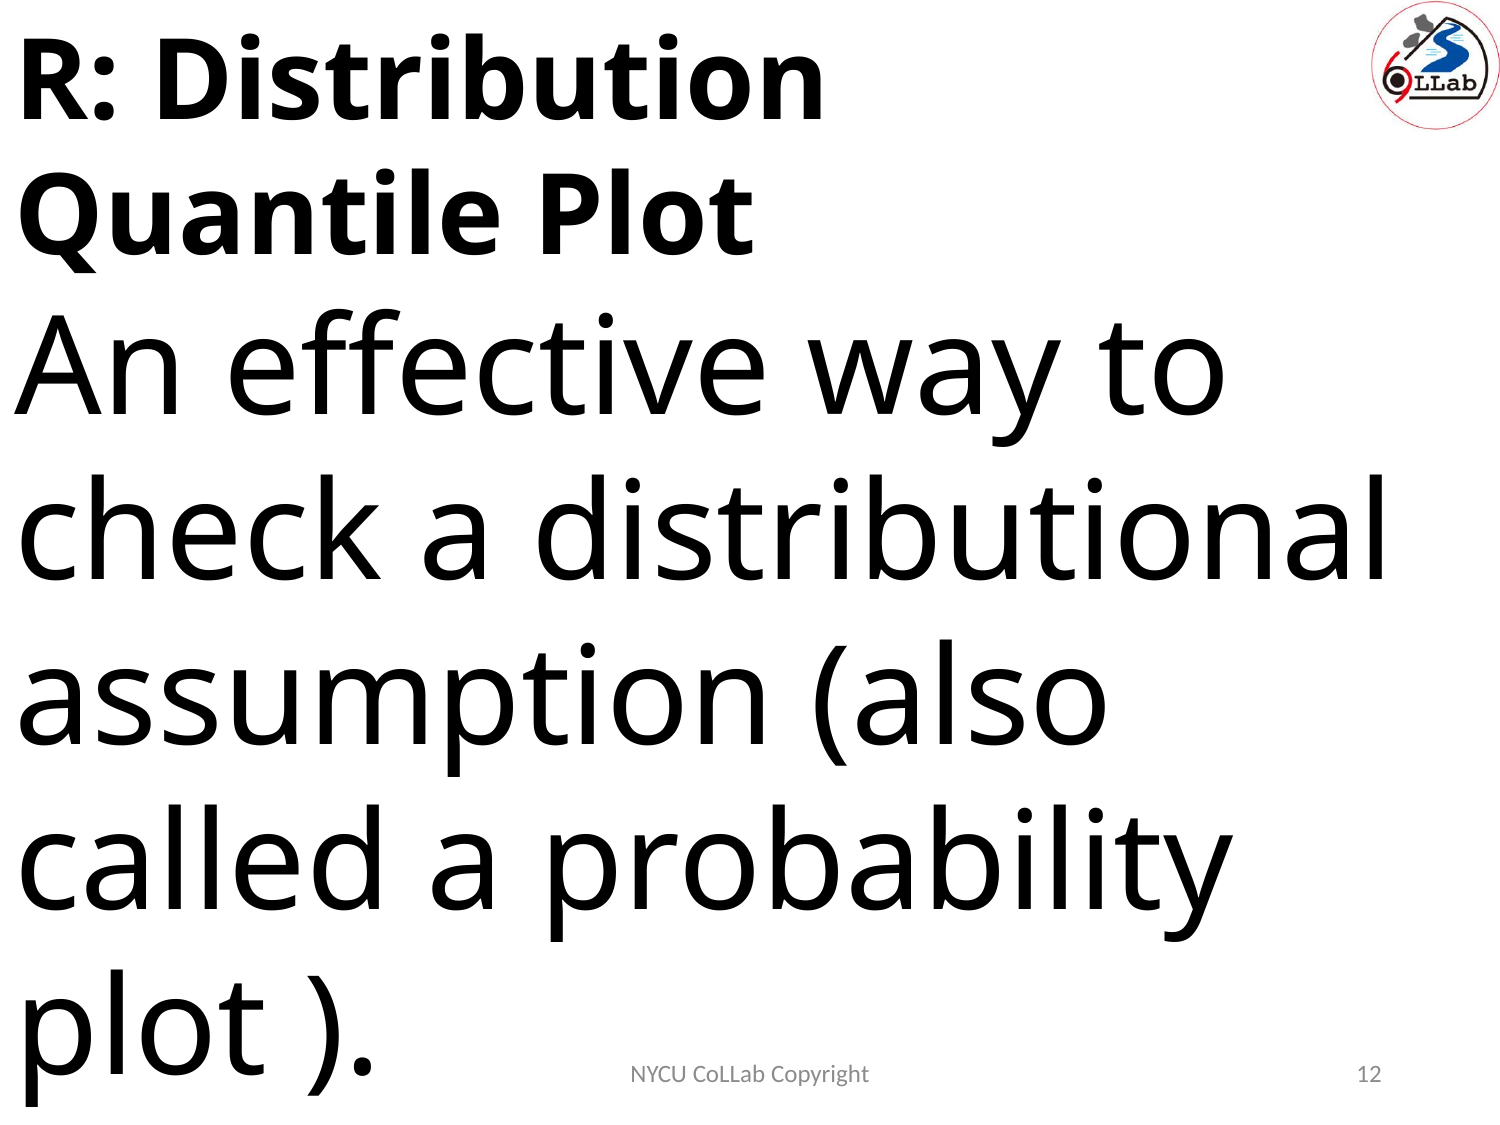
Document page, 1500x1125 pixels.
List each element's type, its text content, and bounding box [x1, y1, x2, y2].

picture [1370, 0, 1500, 131]
text_box R: Distribution Quantile Plot An effective way to check a distributional assumption (also called a probability plot ). [0, 0, 1500, 1125]
